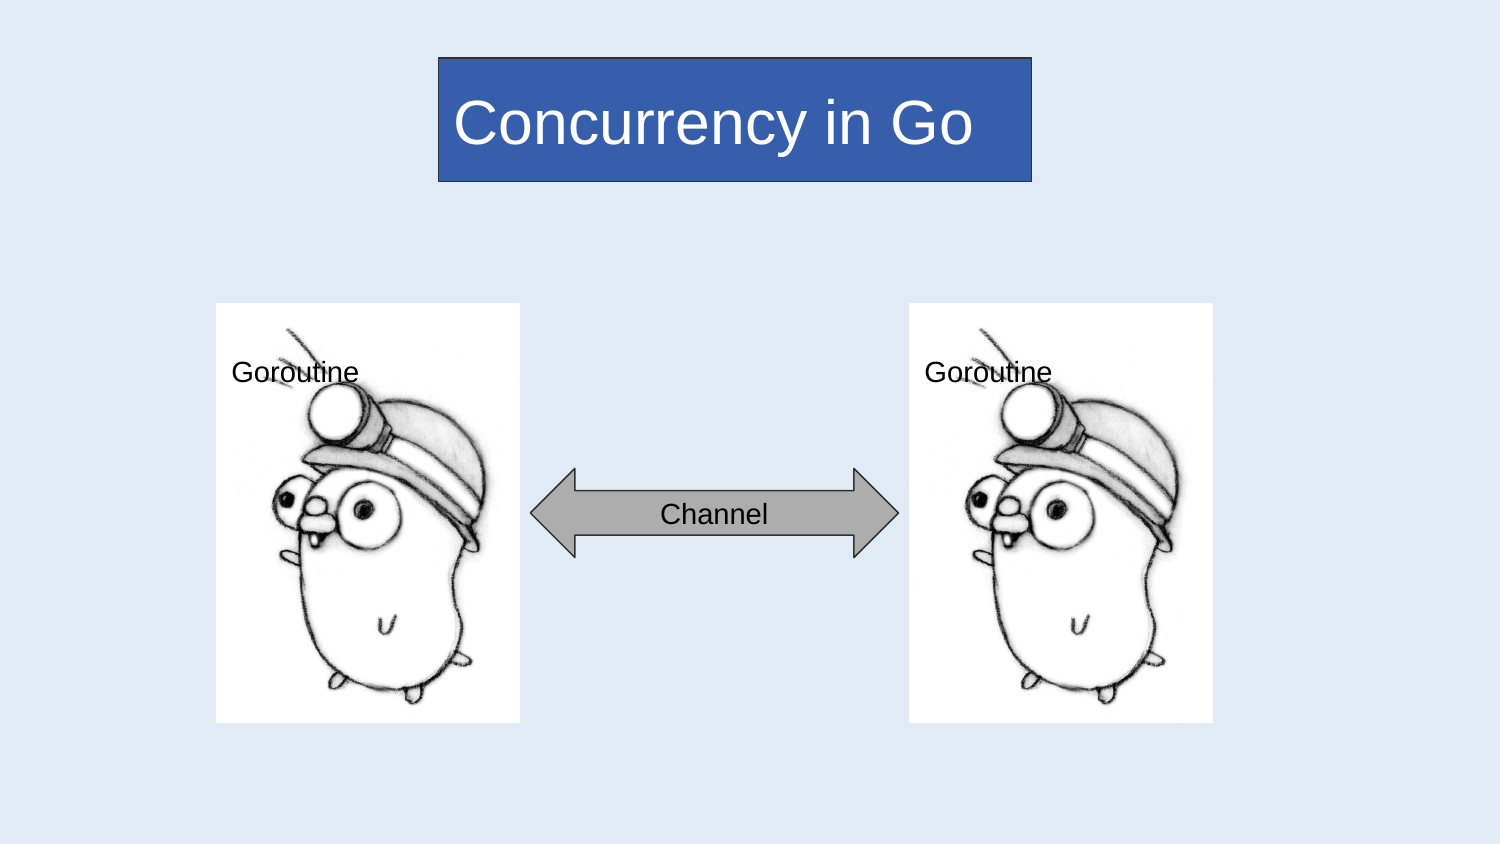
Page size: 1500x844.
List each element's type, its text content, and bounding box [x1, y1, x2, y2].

text_box Concurrency in Go [438, 58, 1032, 182]
text_box Channel [530, 468, 899, 558]
picture [215, 303, 520, 723]
picture [909, 303, 1213, 723]
